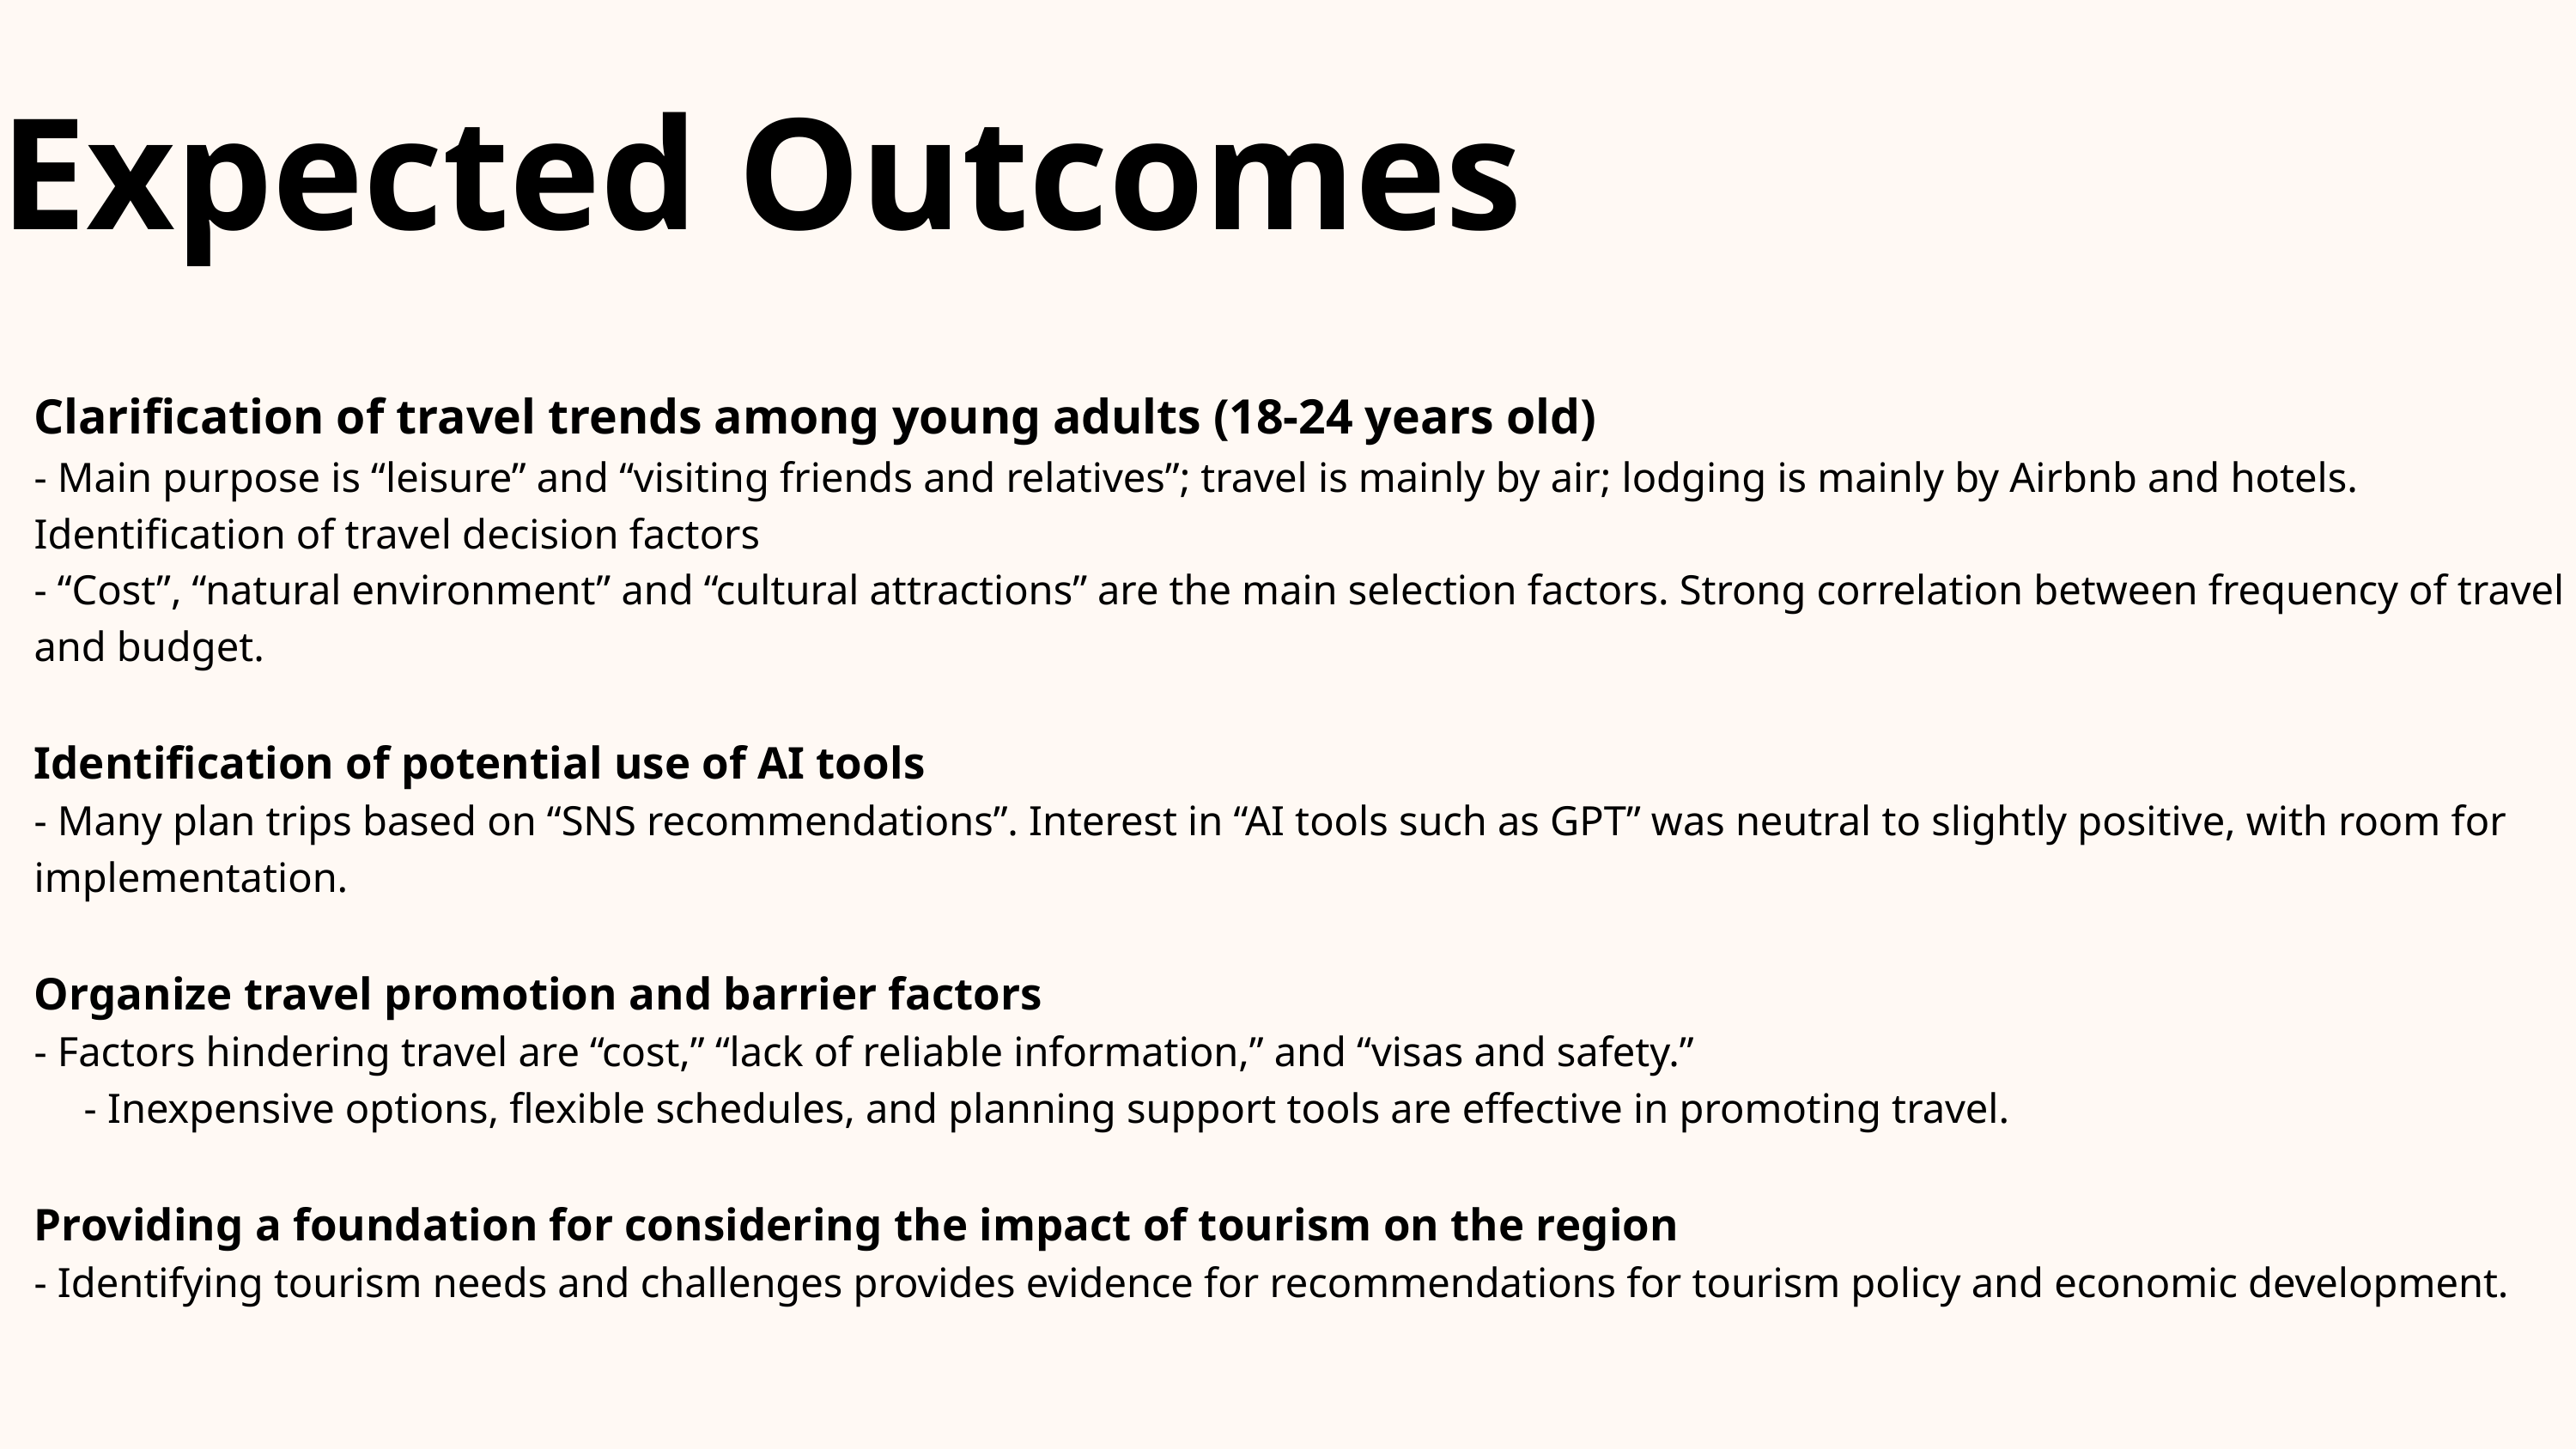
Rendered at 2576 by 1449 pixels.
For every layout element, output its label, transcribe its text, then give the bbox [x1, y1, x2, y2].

text_box Expected Outcomes [0, 45, 2167, 261]
text_box Clarification of travel trends among young adults (18-24 years old) - Main purpose is “leisure” and “visiting friends and relatives”; travel is mainly by air; lodging is mainly by Airbnb and hotels. Identification of travel decision factors - “Cost”, “natural environment” and “cultural attractions” are the main selection factors. Strong correlation between frequency of travel and budget. Identification of potential use of AI tools - Many plan trips based on “SNS recommendations”. Interest in “AI tools such as GPT” was neutral to slightly positive, with room for implementation. Organize travel promotion and barrier factors - Factors hindering travel are “cost,” “lack of reliable information,” and “visas and safety.” - Inexpensive options, flexible schedules, and planning support tools are effective in promoting travel. Providing a foundation for considering the impact of tourism on the region - Identifying tourism needs and challenges provides evidence for recommendations for tourism policy and economic development. [33, 377, 2576, 1307]
